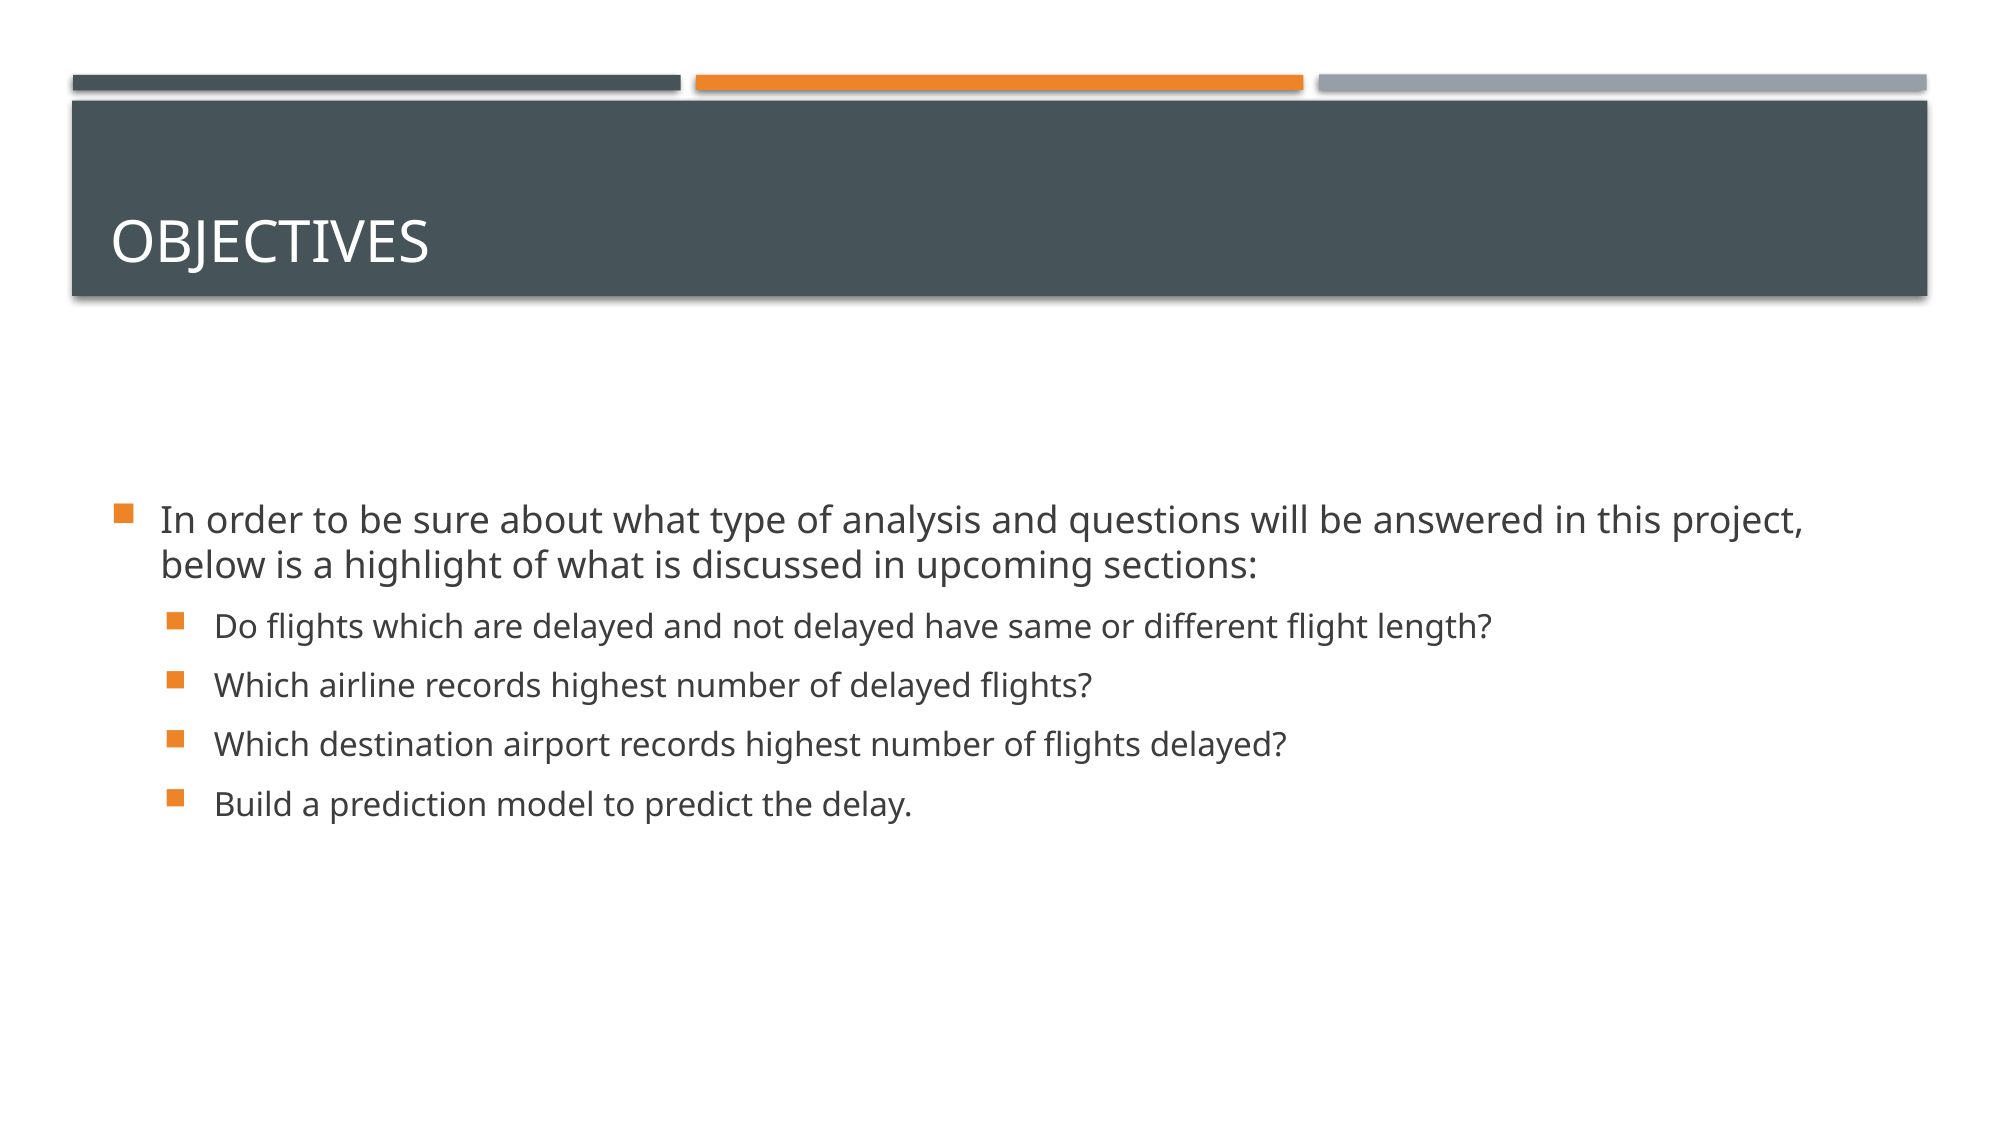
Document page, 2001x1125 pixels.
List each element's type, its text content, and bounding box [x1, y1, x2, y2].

title objectives [95, 115, 1905, 282]
list In order to be sure about what type of analysis and questions will be answered in this project, below is a highlight of what is discussed in upcoming sections: Do flights which are delayed and not delayed have same or different flight length? Which airline records highest number of delayed flights? Which destination airport records highest number of flights delayed? Build a prediction model to predict the delay. [95, 357, 1905, 962]
